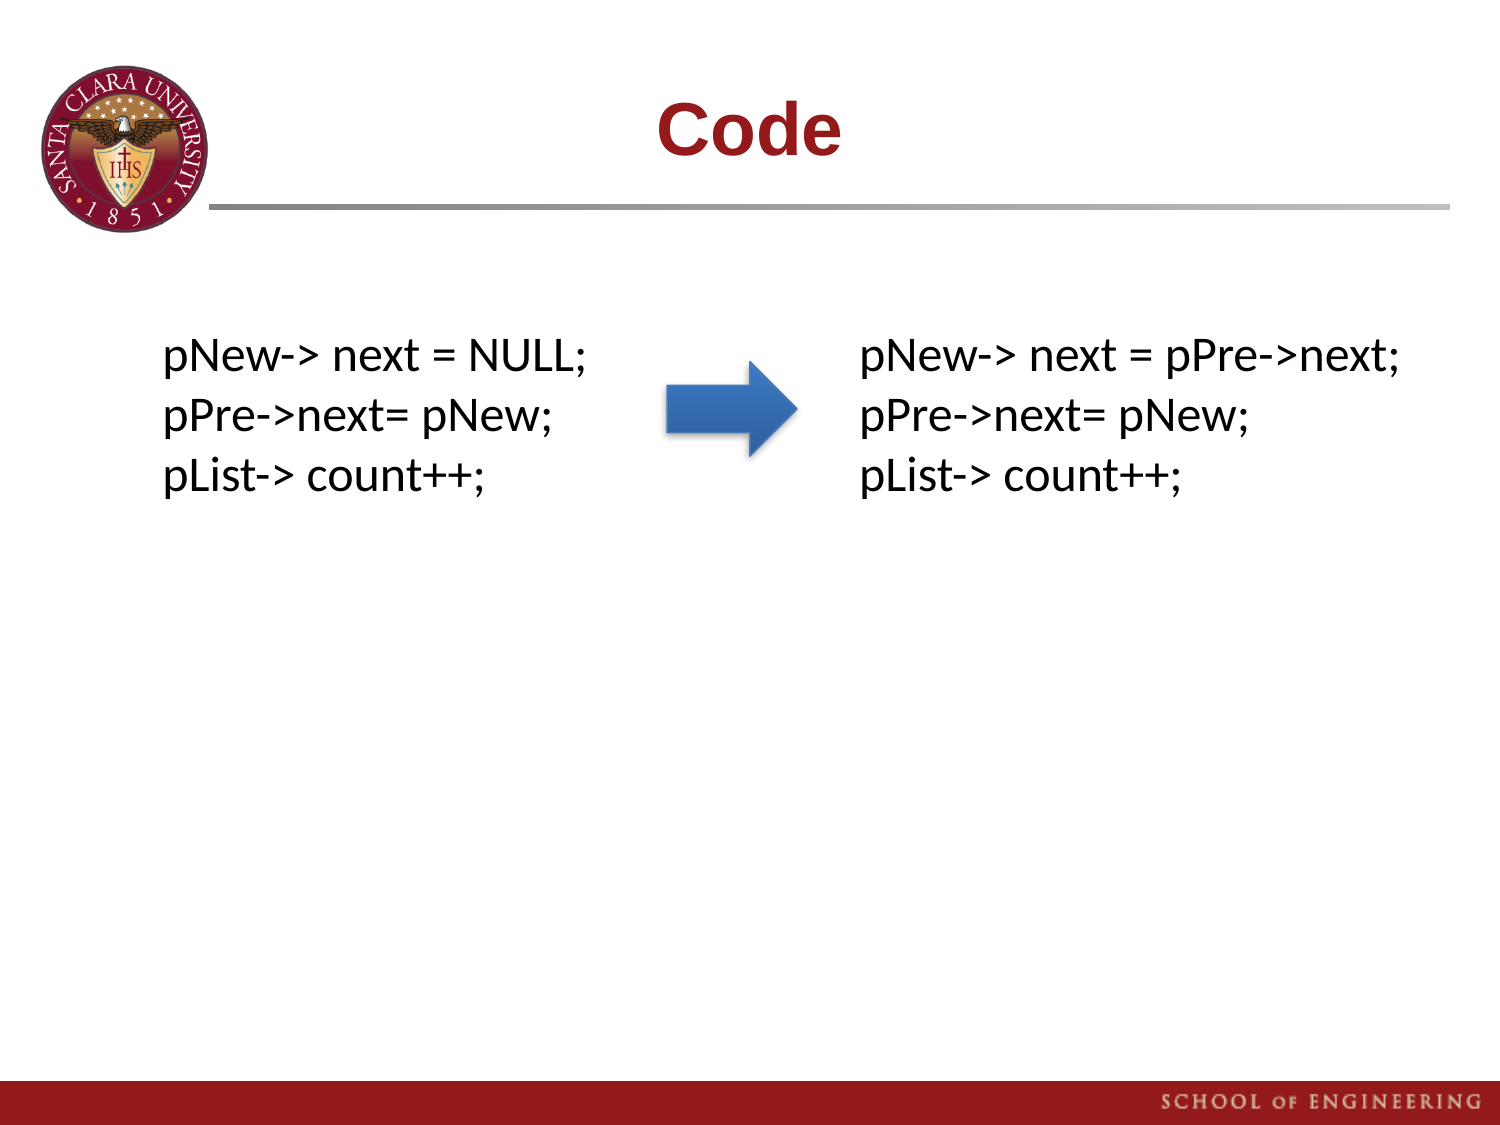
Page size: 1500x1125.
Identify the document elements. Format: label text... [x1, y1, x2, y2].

picture [37, 63, 209, 235]
text_box pNew-> next = pPre->next; pPre->next= pNew; pList-> count++; [844, 314, 1483, 510]
text_box [666, 360, 798, 457]
picture [1149, 1091, 1489, 1115]
text_box pNew-> next = NULL; pPre->next= pNew; pList-> count++; [147, 314, 656, 510]
title Code [75, 45, 1425, 205]
